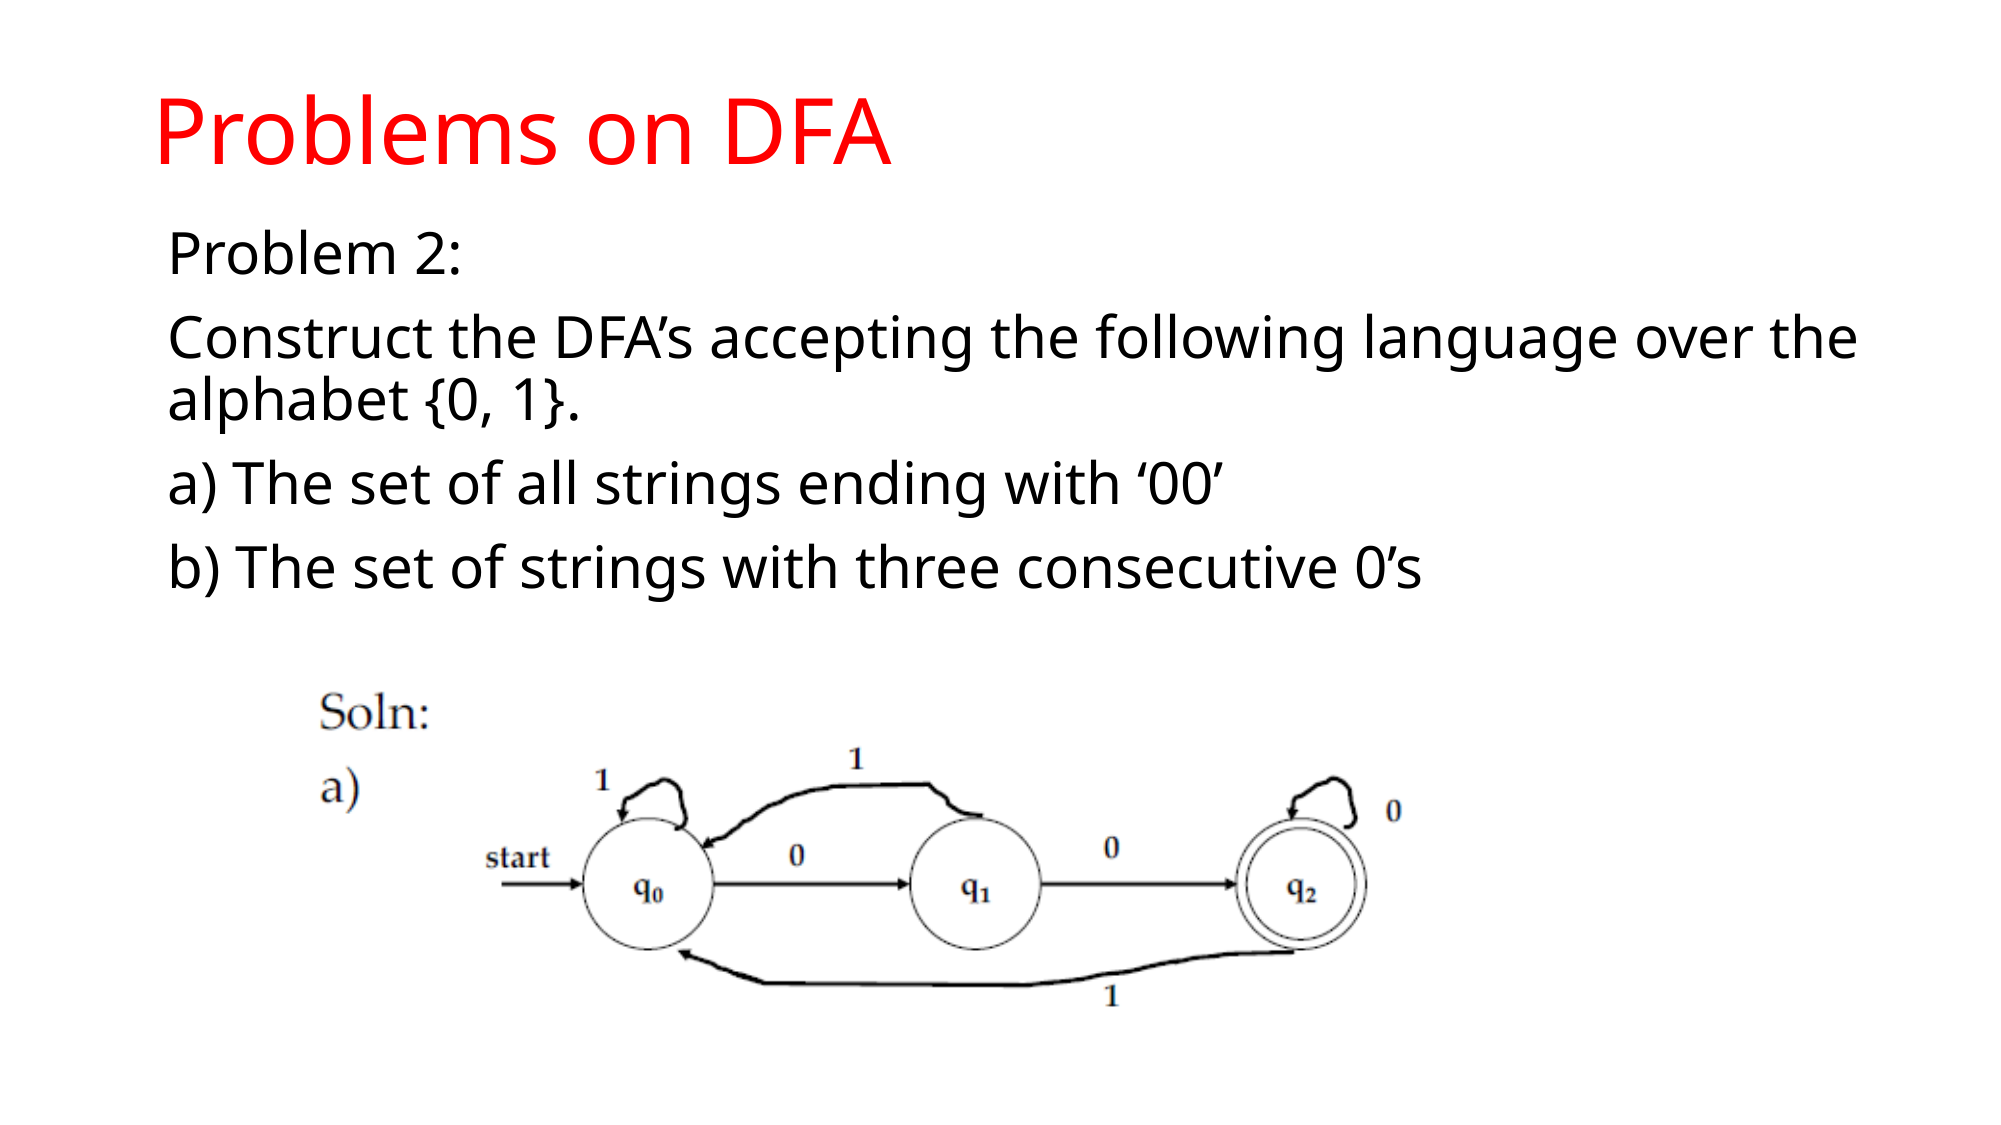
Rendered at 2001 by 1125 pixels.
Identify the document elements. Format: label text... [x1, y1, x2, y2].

list Problem 2: Construct the DFA’s accepting the following language over the alphabet {0, 1}. a) The set of all strings ending with ‘00’ b) The set of strings with three consecutive 0’s [152, 216, 1878, 998]
title Problems on DFA [137, 59, 1863, 211]
picture [279, 679, 1456, 1026]
